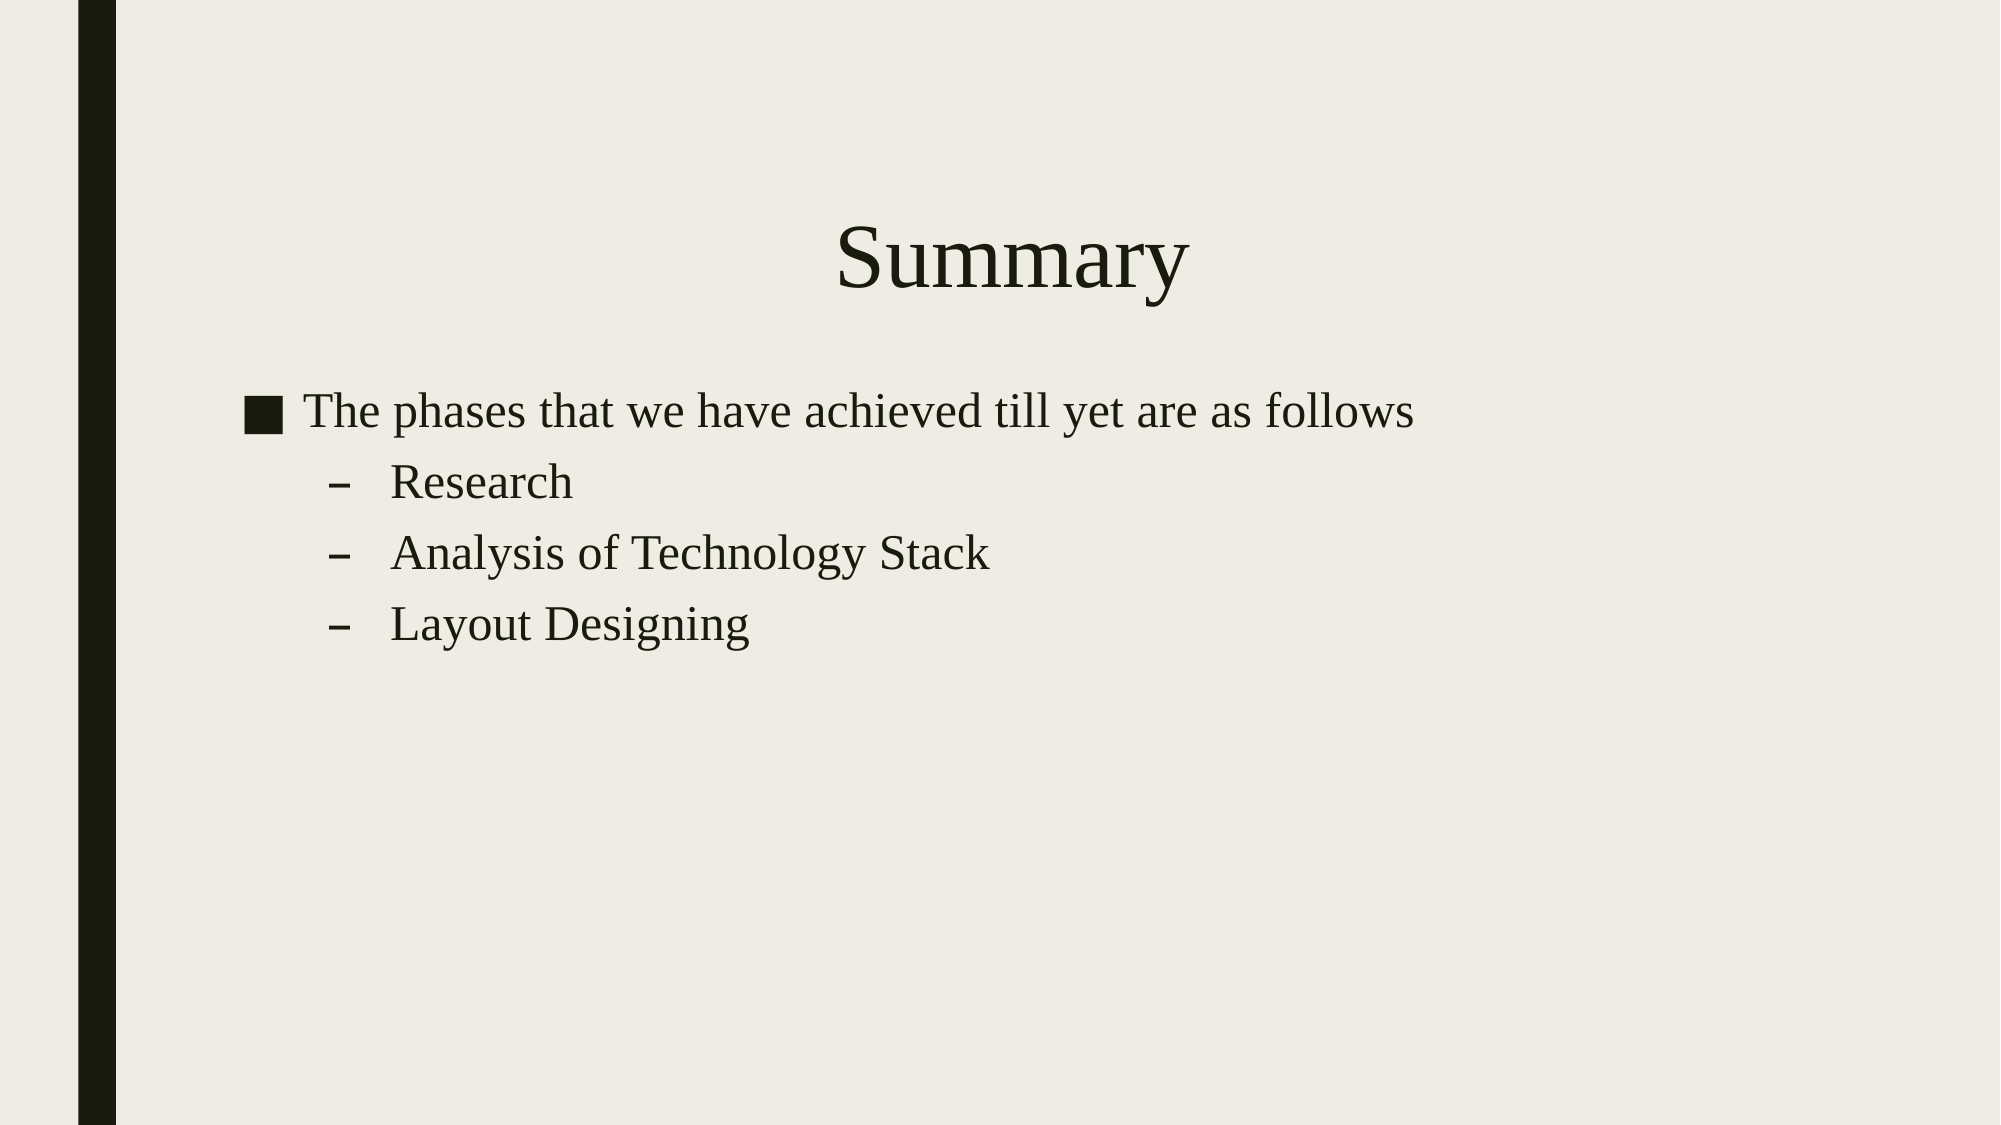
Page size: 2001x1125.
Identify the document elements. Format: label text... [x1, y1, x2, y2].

list The phases that we have achieved till yet are as follows Research Analysis of Technology Stack Layout Designing [225, 375, 1800, 963]
title Summary [225, 201, 1800, 324]
